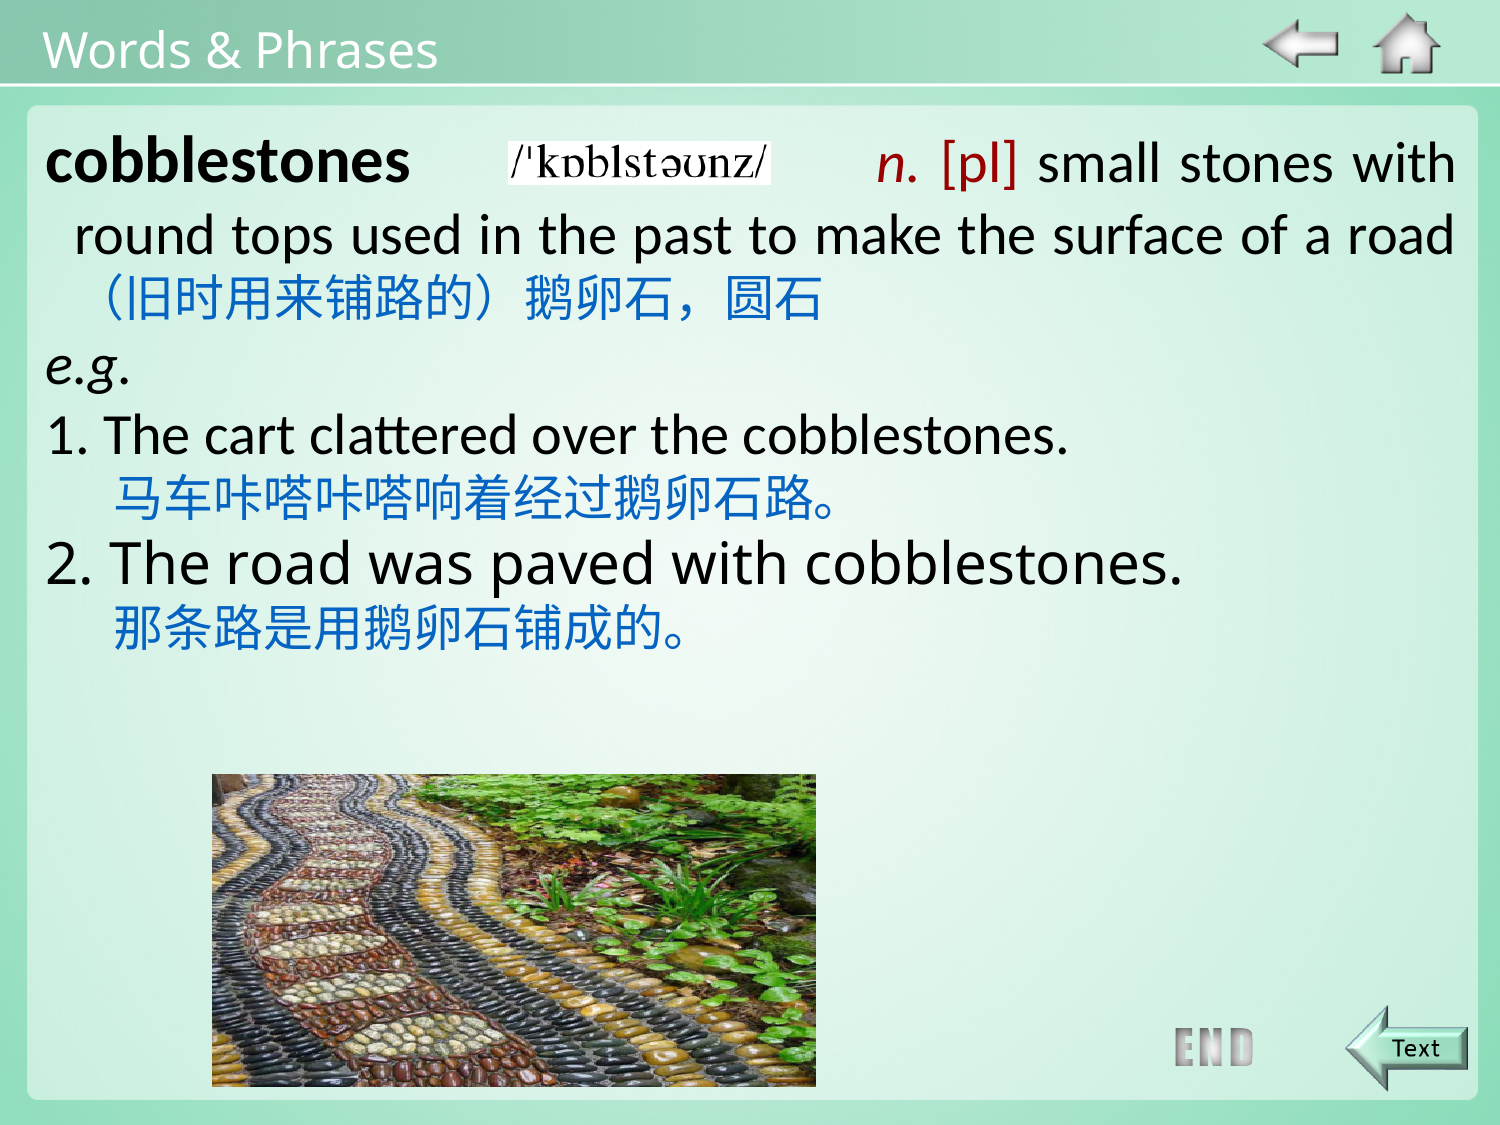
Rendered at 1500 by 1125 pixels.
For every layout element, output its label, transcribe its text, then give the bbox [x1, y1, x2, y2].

list cobblestones n. [pl] small stones with round tops used in the past to make the surface of a road （旧时用来铺路的）鹅卵石，圆石 e.g. 1. The cart clattered over the cobblestones. 马车咔嗒咔嗒响着经过鹅卵石路。 2. The road was paved with cobblestones. 那条路是用鹅卵石铺成的。 [30, 108, 1473, 1078]
text_box Words & Phrases [27, 11, 582, 87]
picture [0, 0, 1500, 1125]
